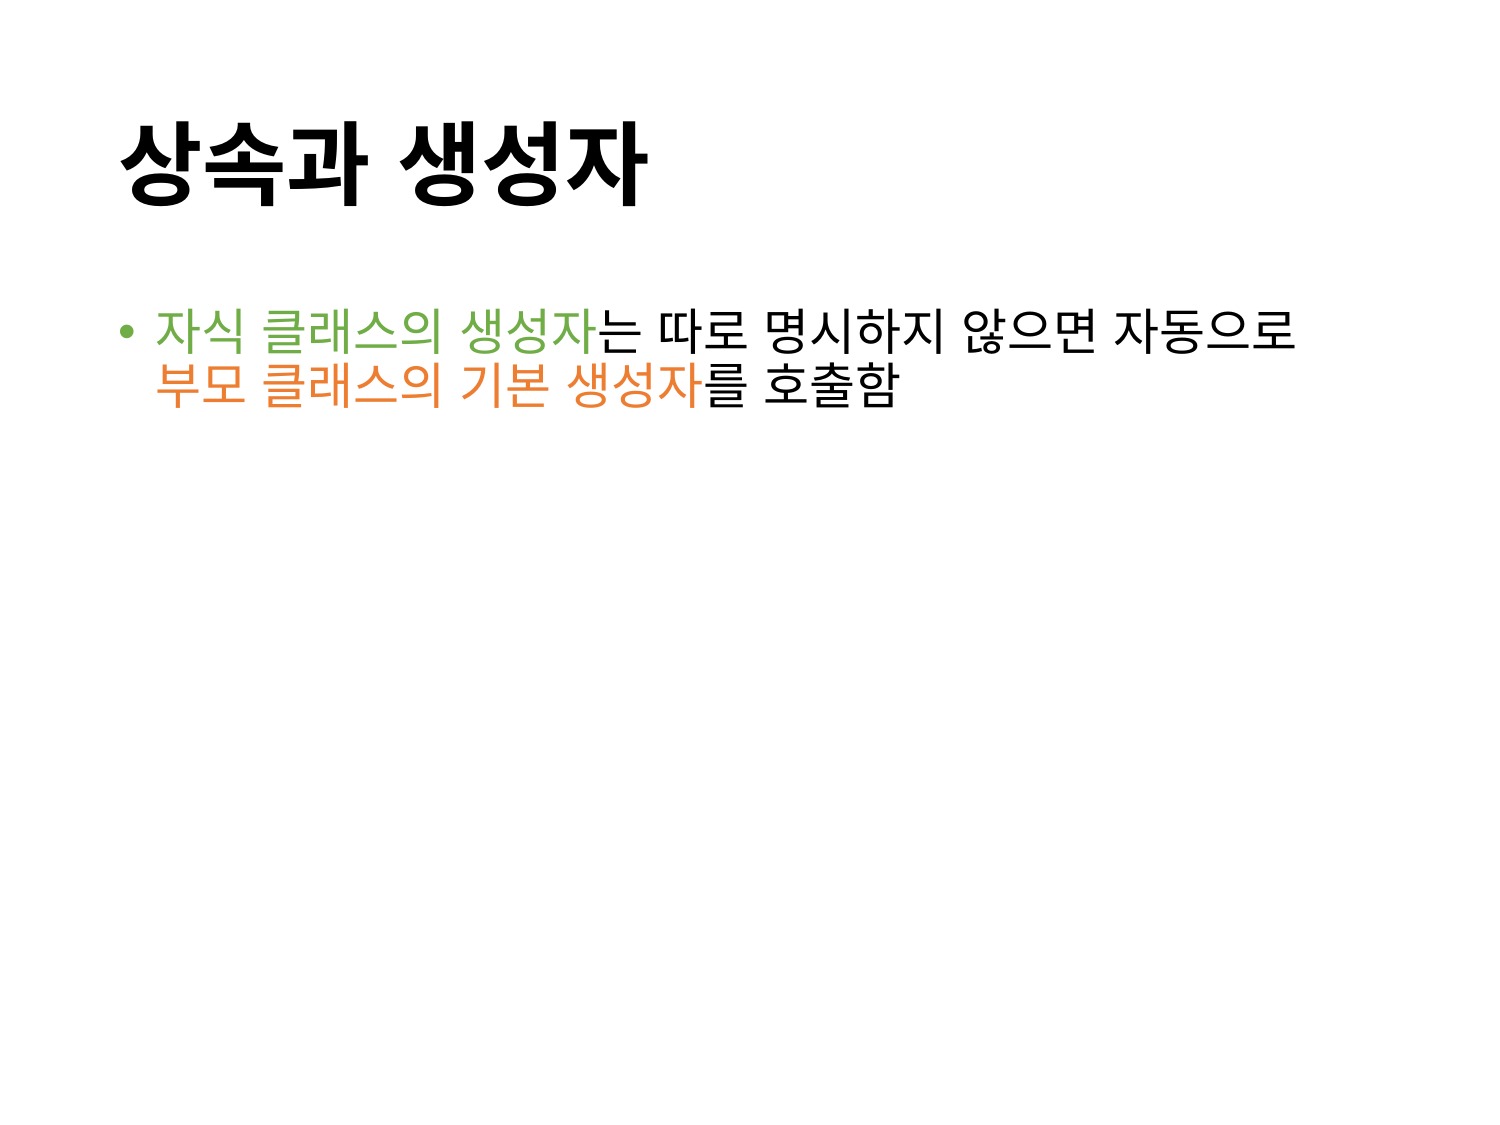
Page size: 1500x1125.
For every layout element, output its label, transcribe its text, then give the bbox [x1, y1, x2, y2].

list 자식 클래스의 생성자는 따로 명시하지 않으면 자동으로 부모 클래스의 기본 생성자를 호출함 [103, 299, 1397, 1014]
title 상속과 생성자 [103, 59, 1397, 278]
